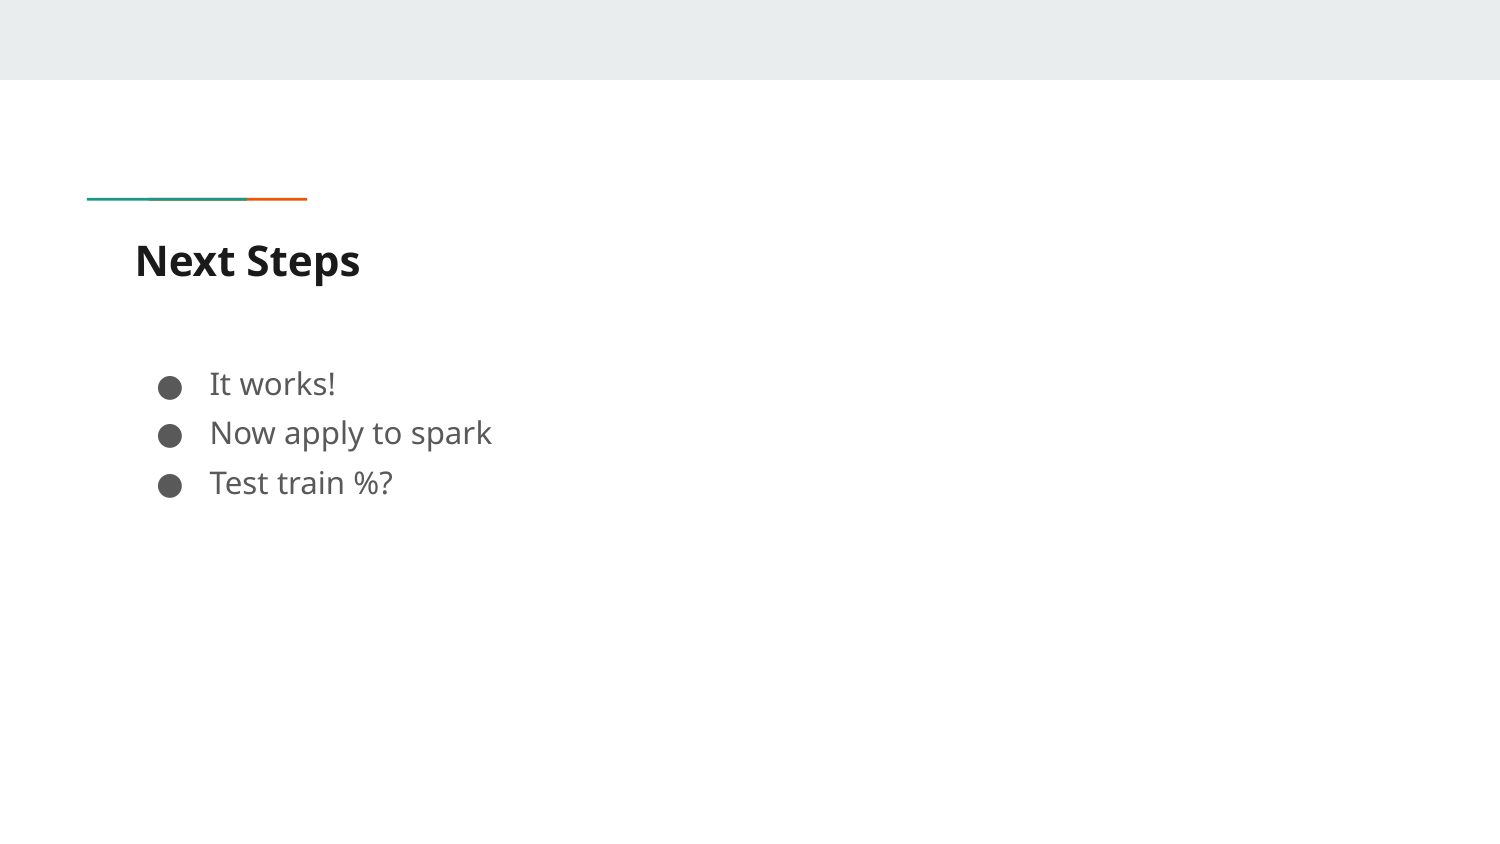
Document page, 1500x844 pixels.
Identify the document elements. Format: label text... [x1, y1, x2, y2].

title Next Steps [119, 216, 1381, 305]
list It works! Now apply to spark Test train %? [119, 341, 1381, 712]
